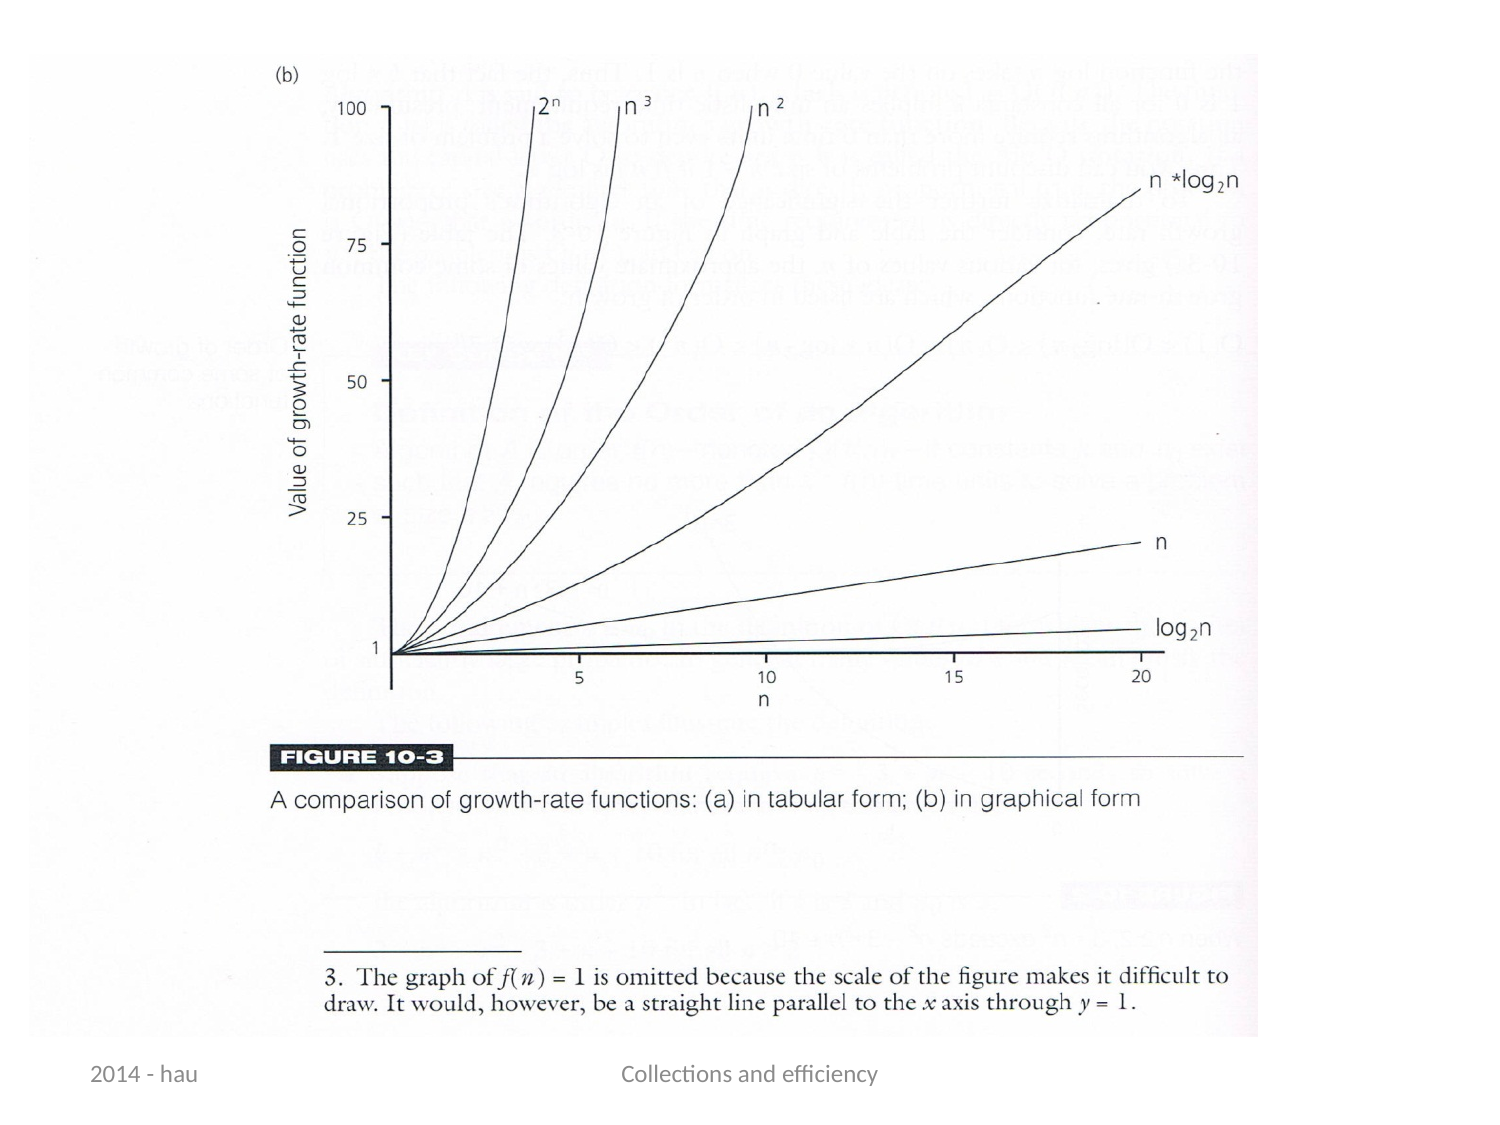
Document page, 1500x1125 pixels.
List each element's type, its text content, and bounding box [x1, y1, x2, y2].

footer Collections and efficiency [512, 1046, 988, 1103]
slide_number 2014 - hau [75, 1046, 425, 1103]
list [29, 54, 1259, 1037]
